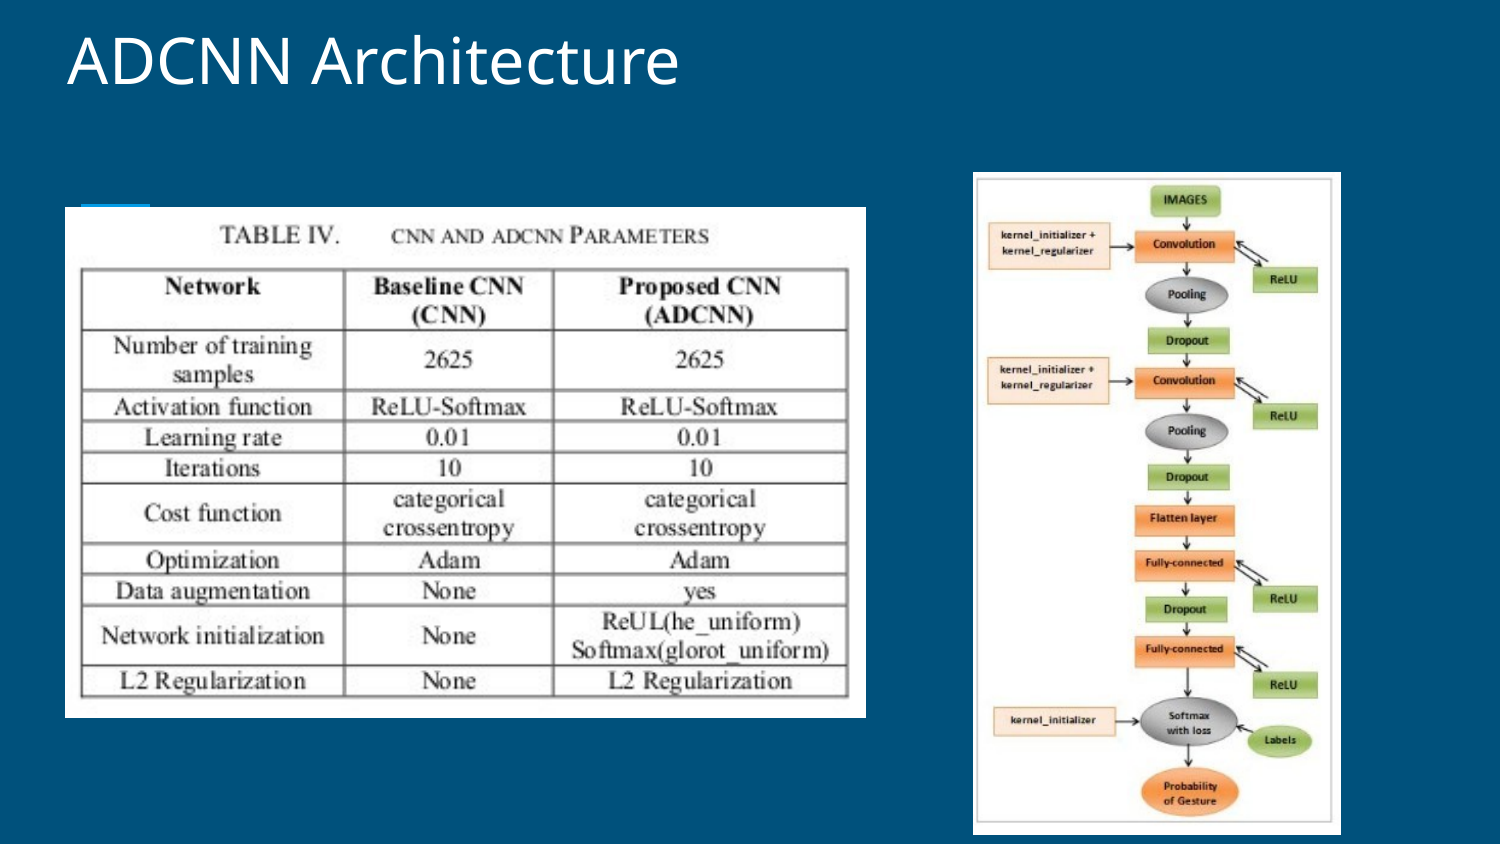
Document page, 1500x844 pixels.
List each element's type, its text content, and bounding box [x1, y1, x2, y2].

picture [974, 173, 1340, 834]
picture [66, 208, 865, 717]
title ADCNN Architecture [52, 0, 1426, 113]
